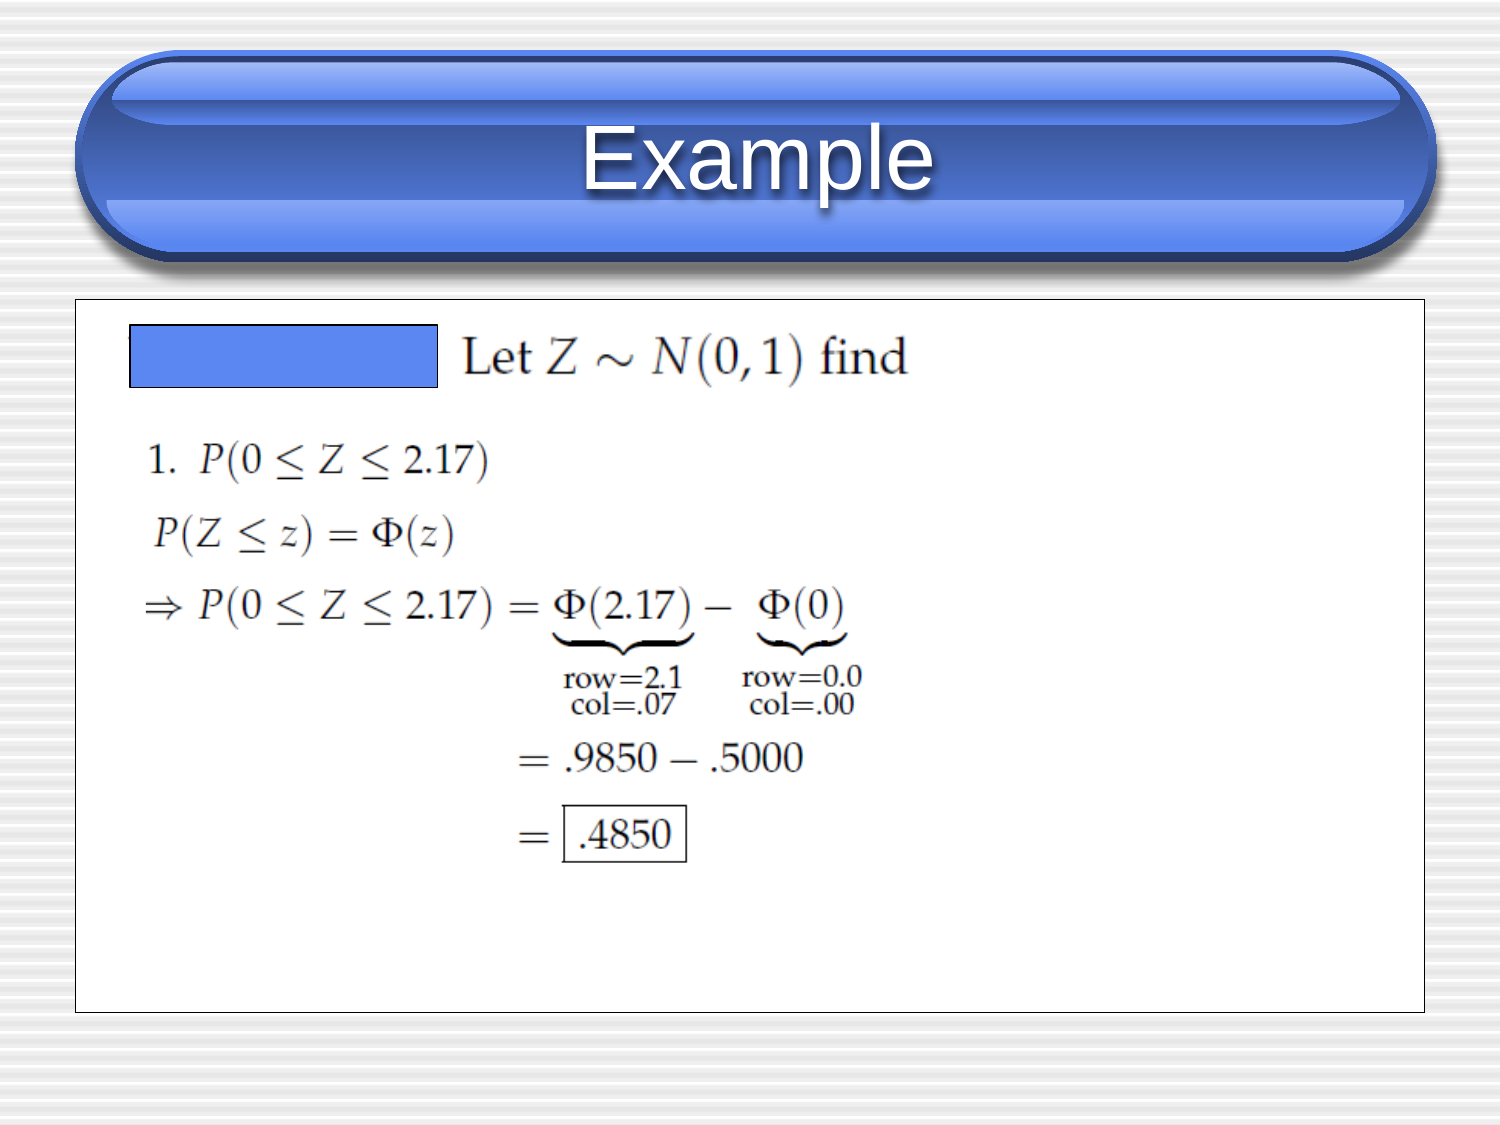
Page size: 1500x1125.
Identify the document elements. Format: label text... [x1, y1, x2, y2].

list [75, 299, 1425, 1013]
title Example [129, 79, 1388, 225]
picture [0, 0, 1500, 1125]
